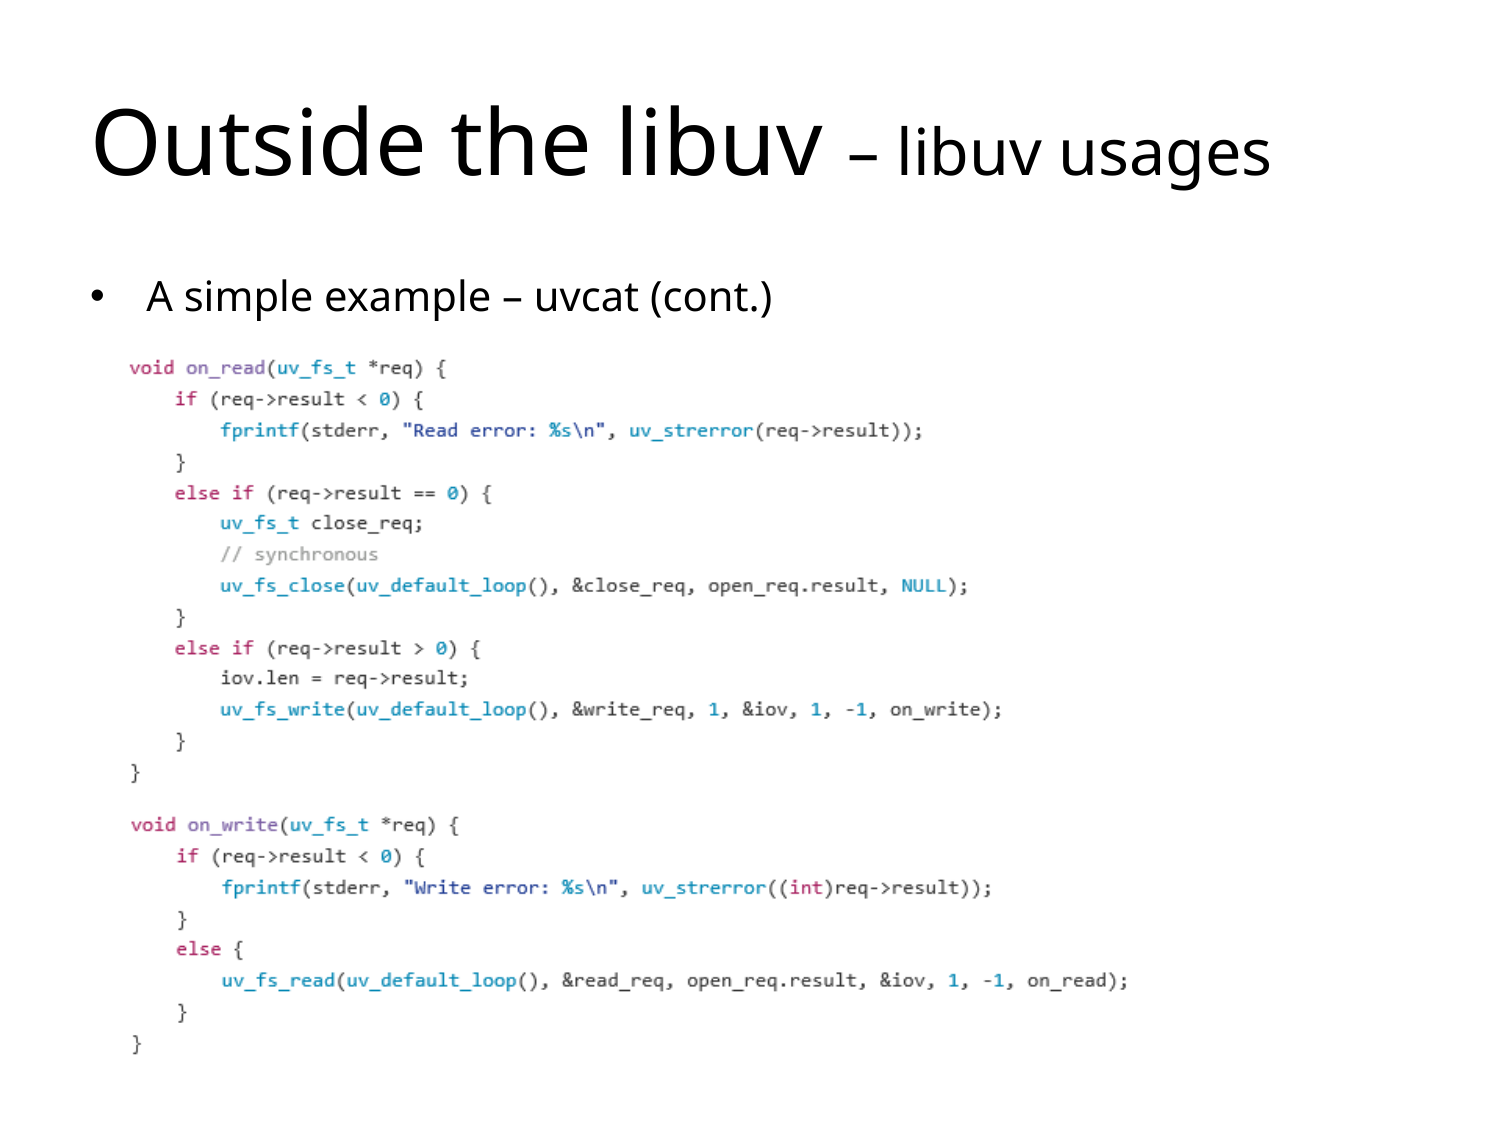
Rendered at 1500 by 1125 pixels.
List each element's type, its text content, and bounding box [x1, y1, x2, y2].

list A simple example – uvcat (cont.) [75, 262, 1425, 1055]
title Outside the libuv – libuv usages [75, 45, 1425, 233]
picture [123, 357, 1017, 791]
picture [123, 814, 1137, 1067]
